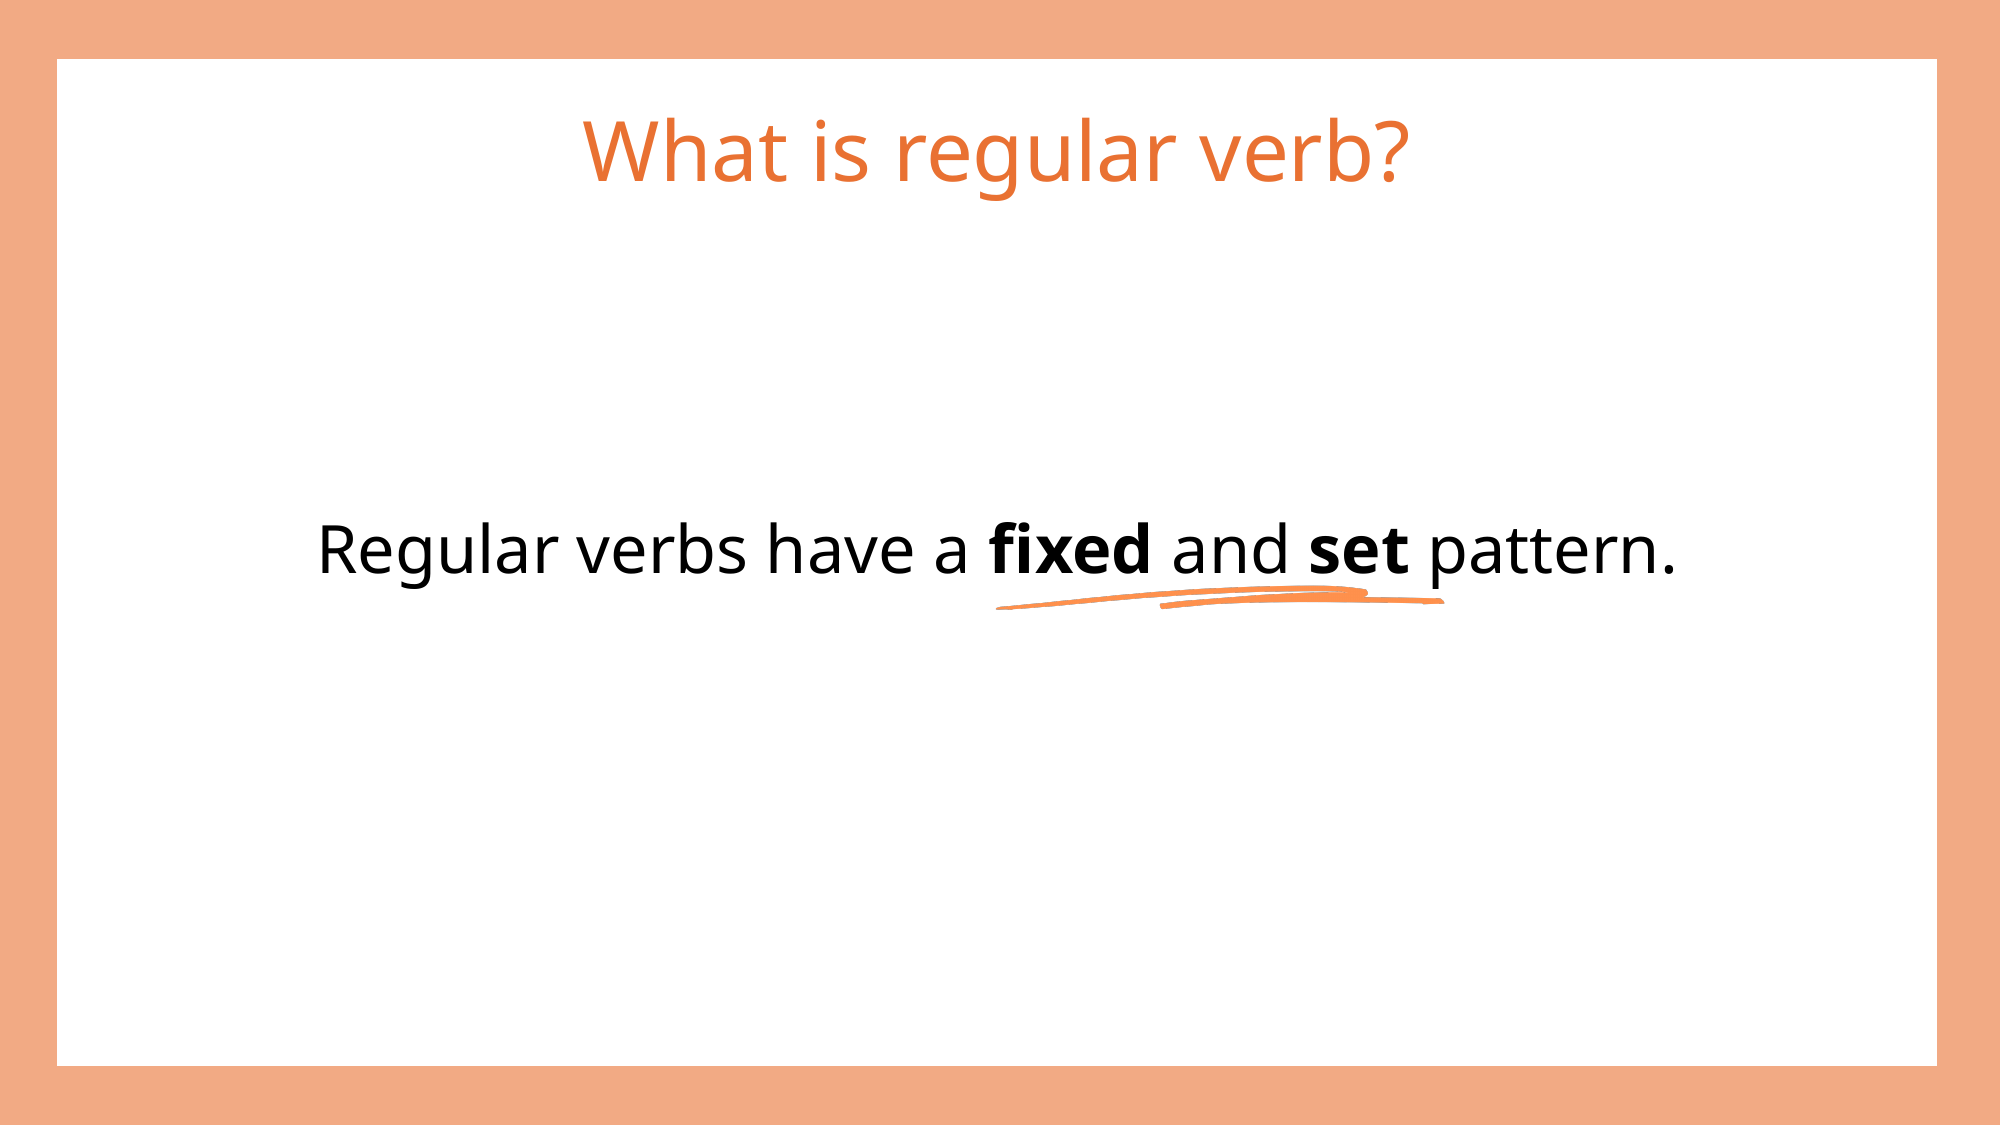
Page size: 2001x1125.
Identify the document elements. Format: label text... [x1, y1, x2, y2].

text_box [24, 26, 1970, 1098]
text_box What is regular verb? [256, 90, 1738, 205]
text_box Regular verbs have a fixed and set pattern. [301, 499, 1694, 594]
